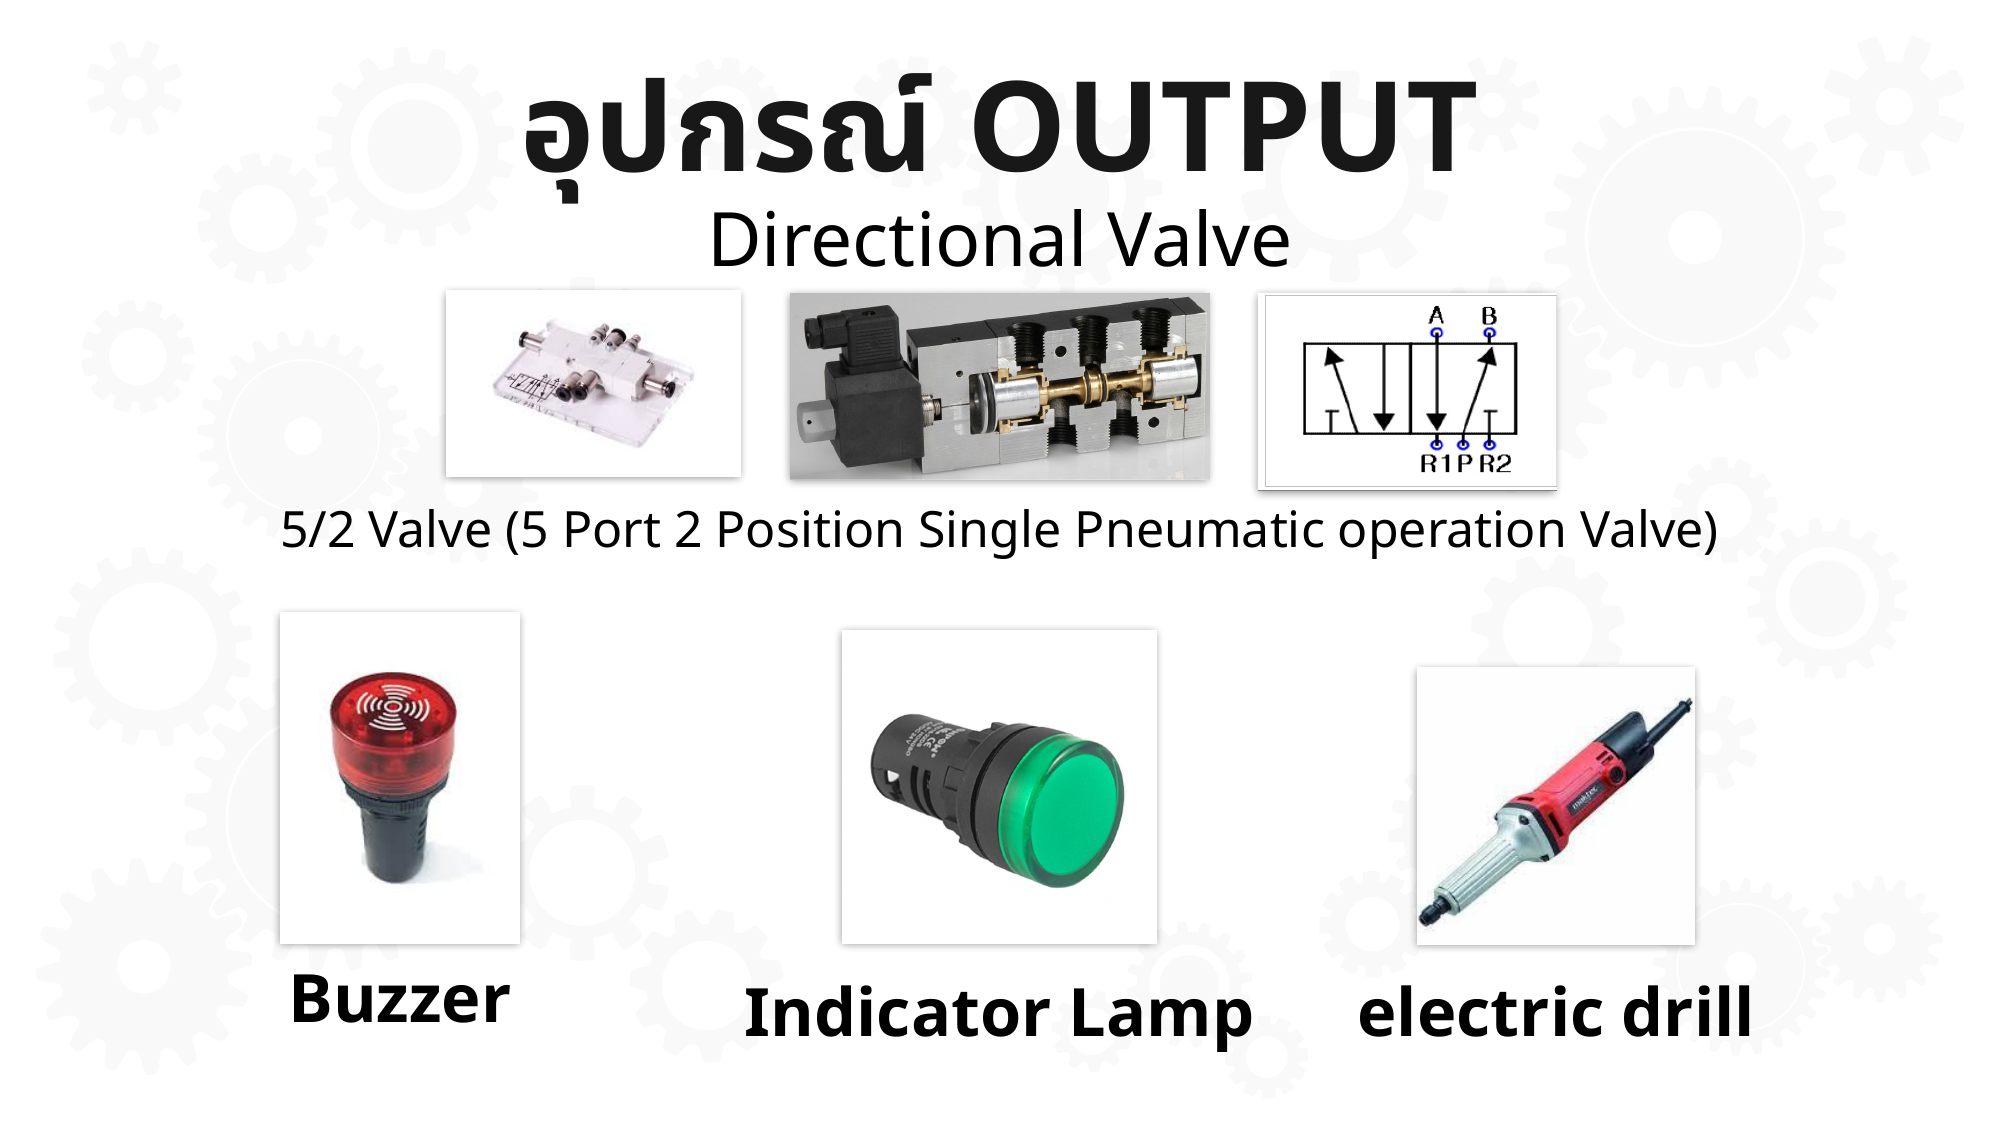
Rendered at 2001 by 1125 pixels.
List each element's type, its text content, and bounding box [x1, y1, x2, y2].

text_box 5/2 Valve (5 Port 2 Position Single Pneumatic operation Valve) [265, 490, 1735, 566]
picture [1417, 667, 1695, 945]
picture [790, 293, 1210, 480]
text_box Buzzer [273, 948, 527, 1044]
text_box อุปกรณ์ OUTPUT [506, 38, 1494, 204]
text_box Directional Valve [692, 184, 1308, 289]
picture [1258, 293, 1557, 491]
text_box Indicator Lamp [729, 962, 1270, 1058]
picture [842, 630, 1157, 945]
picture [446, 290, 741, 477]
text_box electric drill [1342, 962, 1771, 1058]
picture [280, 612, 520, 945]
